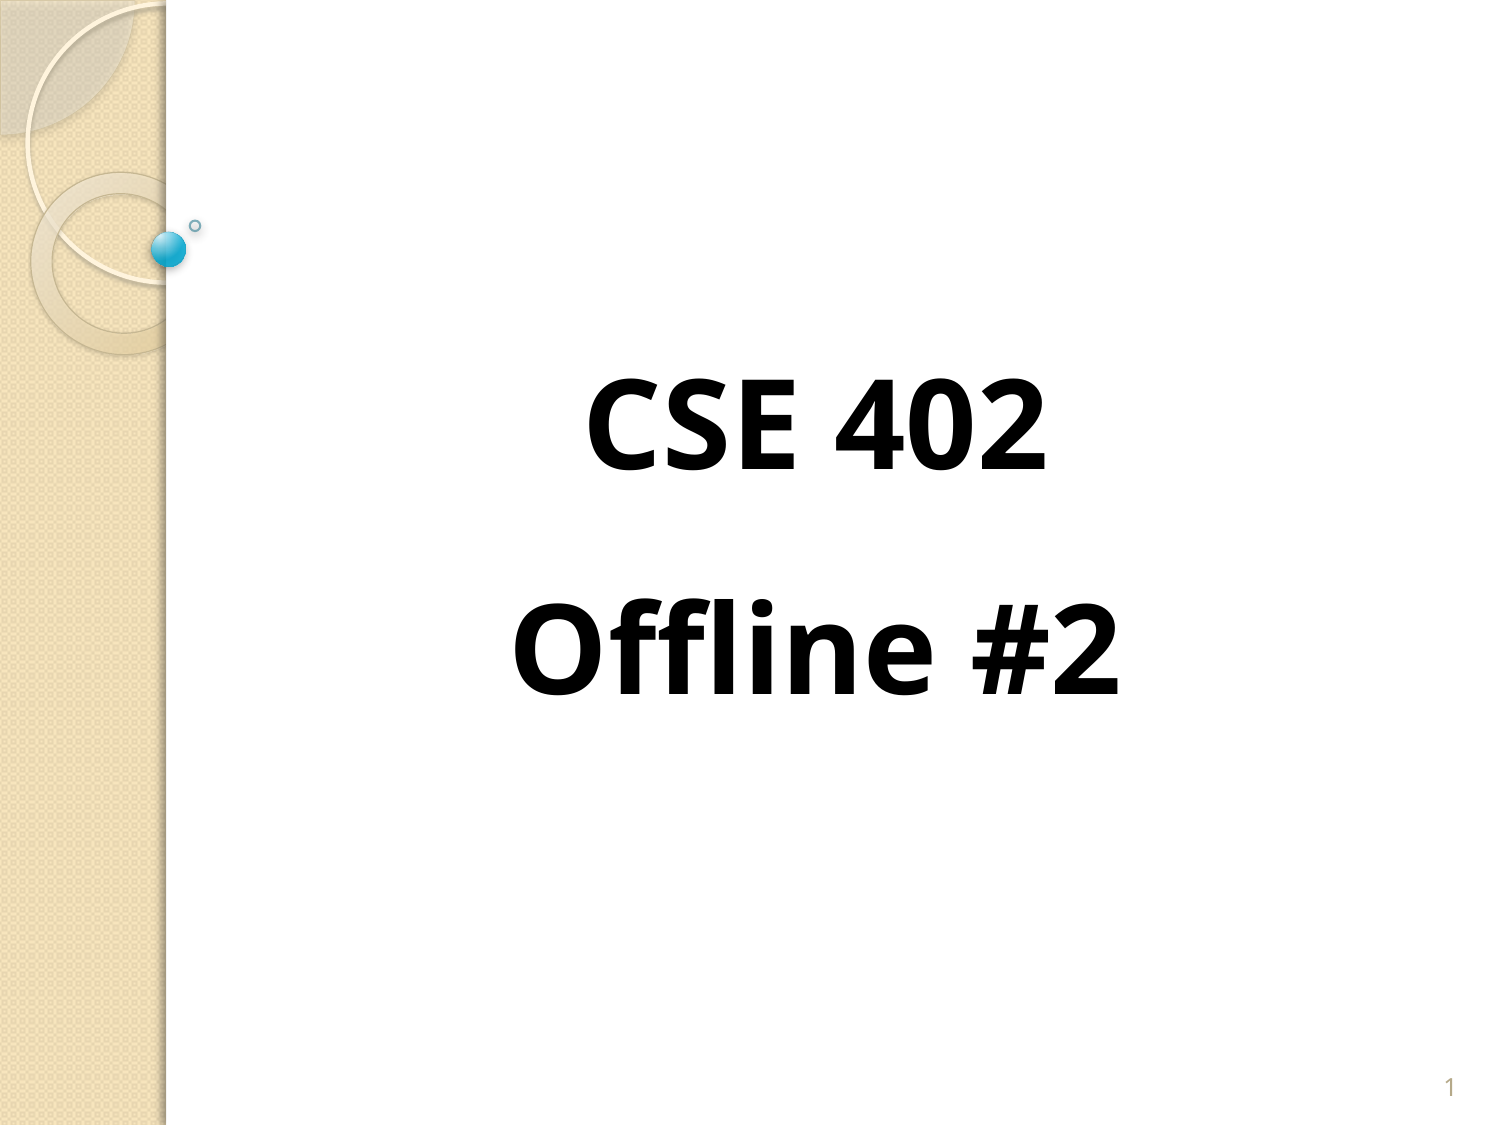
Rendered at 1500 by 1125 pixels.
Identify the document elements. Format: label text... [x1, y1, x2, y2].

text_box CSE 402 Offline #2 [494, 262, 1138, 953]
slide_number 1 [1413, 1034, 1488, 1113]
